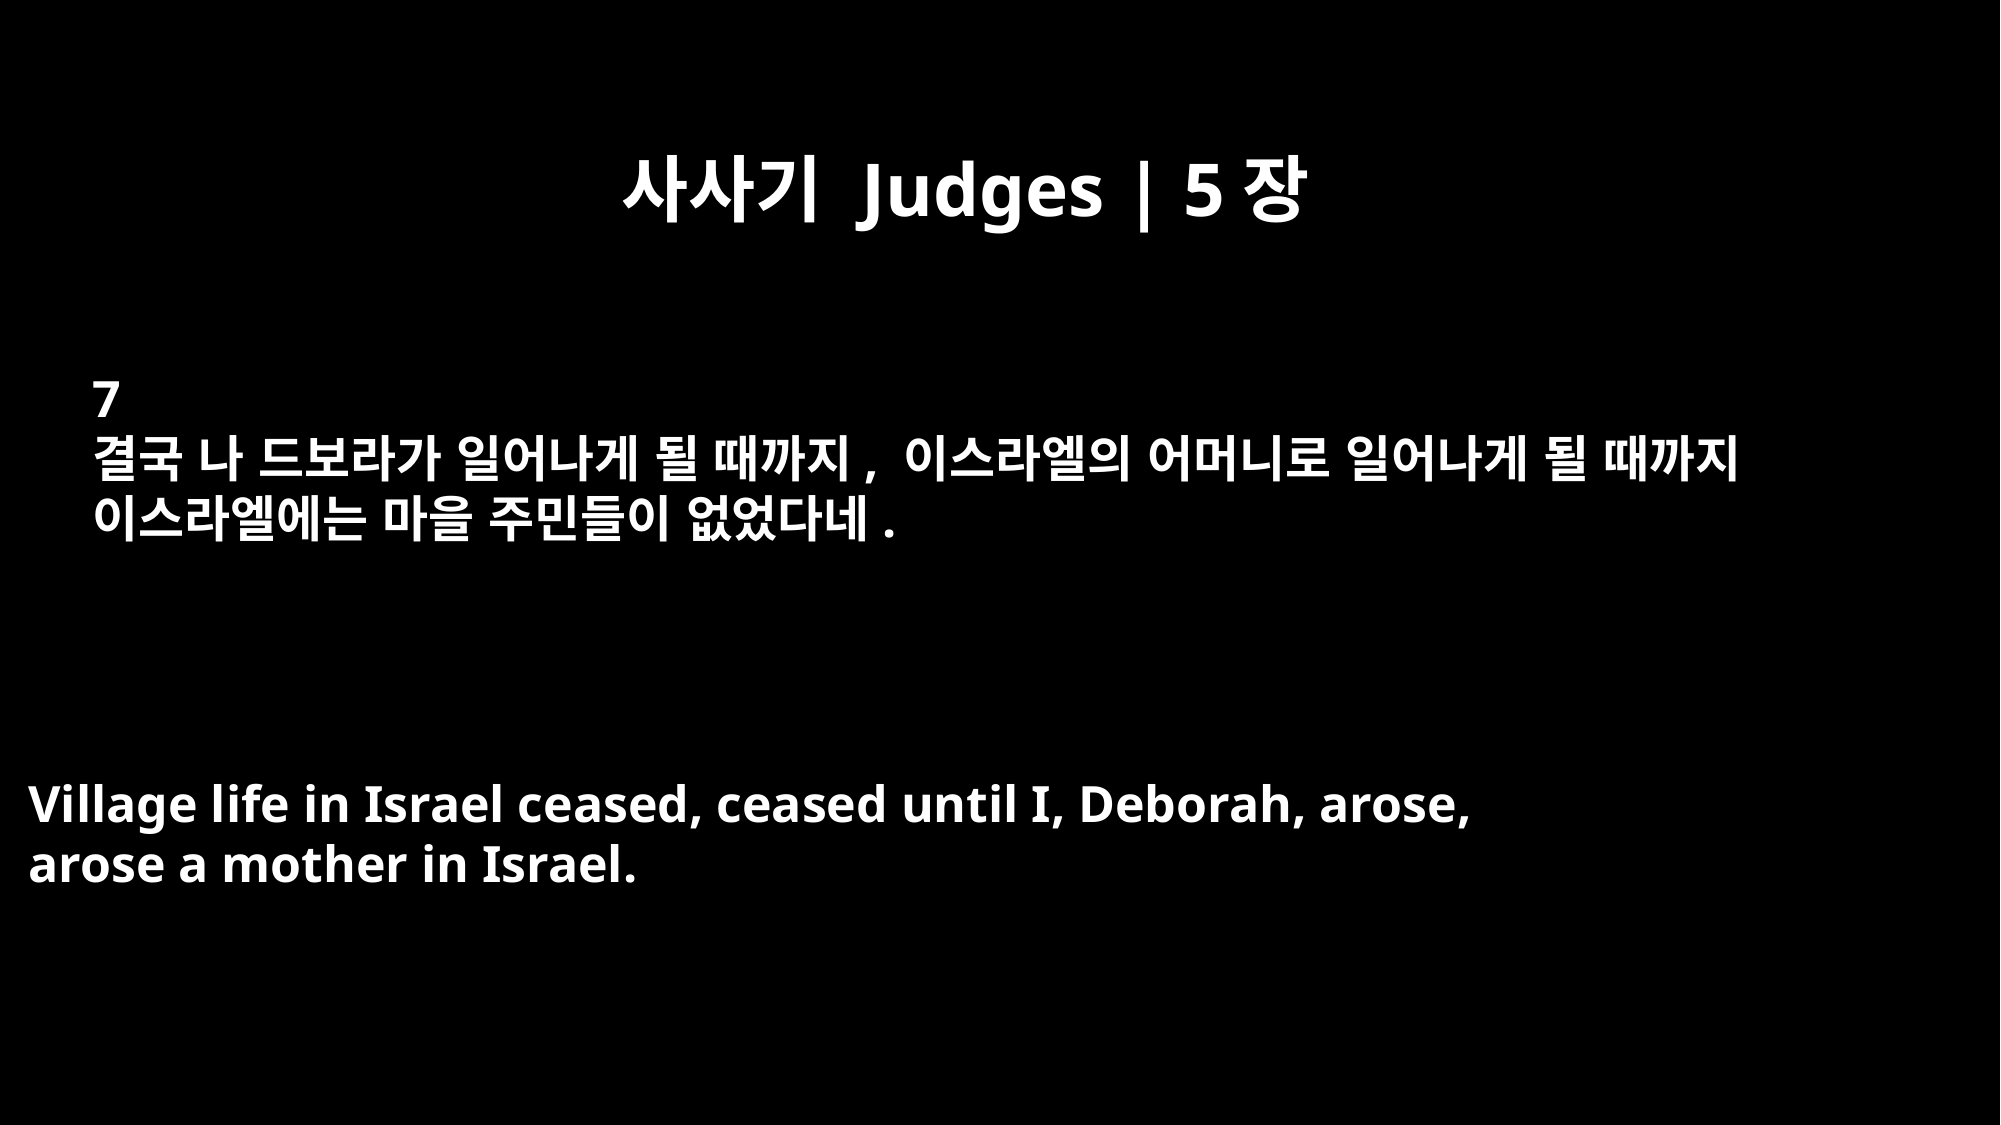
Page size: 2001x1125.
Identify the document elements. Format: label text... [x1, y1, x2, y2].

text_box Village life in Israel ceased, ceased until I, Deborah, arose, arose a mother in Israel. [13, 764, 1487, 900]
text_box 사사기 Judges | 5장 [606, 136, 1326, 239]
text_box 7 결국 나 드보라가 일어나게 될 때까지, 이스라엘의 어머니로 일어나게 될 때까지 이스라엘에는 마을 주민들이 없었다네. [77, 359, 1757, 555]
